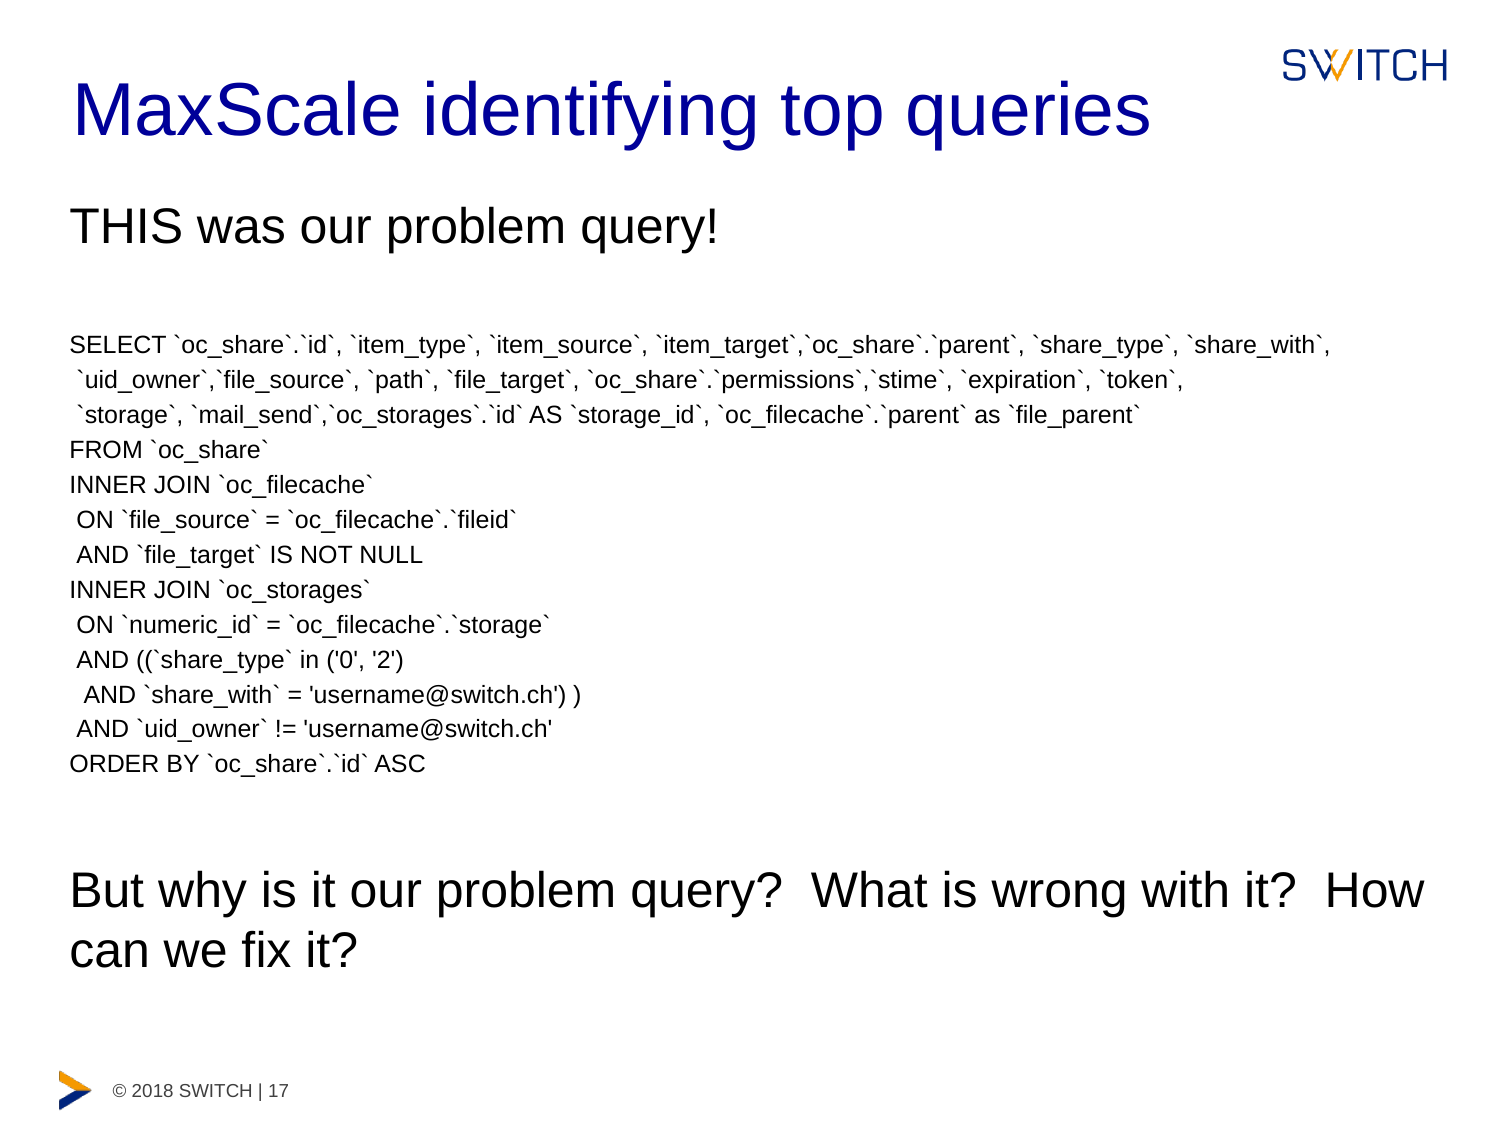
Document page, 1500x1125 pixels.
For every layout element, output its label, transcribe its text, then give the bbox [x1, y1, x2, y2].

title MaxScale identifying top queries [57, 48, 1264, 162]
list THIS was our problem query! SELECT `oc_share`.`id`, `item_type`, `item_source`, `item_target`,`oc_share`.`parent`, `share_type`, `share_with`, `uid_owner`,`file_source`, `path`, `file_target`, `oc_share`.`permissions`,`stime`, `expiration`, `token`, `storage`, `mail_send`,`oc_storages`.`id` AS `storage_id`, `oc_filecache`.`parent` as `file_parent` FROM `oc_share` INNER JOIN `oc_filecache` ON `file_source` = `oc_filecache`.`fileid` AND `file_target` IS NOT NULL INNER JOIN `oc_storages` ON `numeric_id` = `oc_filecache`.`storage` AND ((`share_type` in ('0', '2') AND `share_with` = 'username@switch.ch') ) AND `uid_owner` != 'username@switch.ch' ORDER BY `oc_share`.`id` ASC But why is it our problem query? What is wrong with it? How can we fix it? [54, 185, 1444, 1044]
